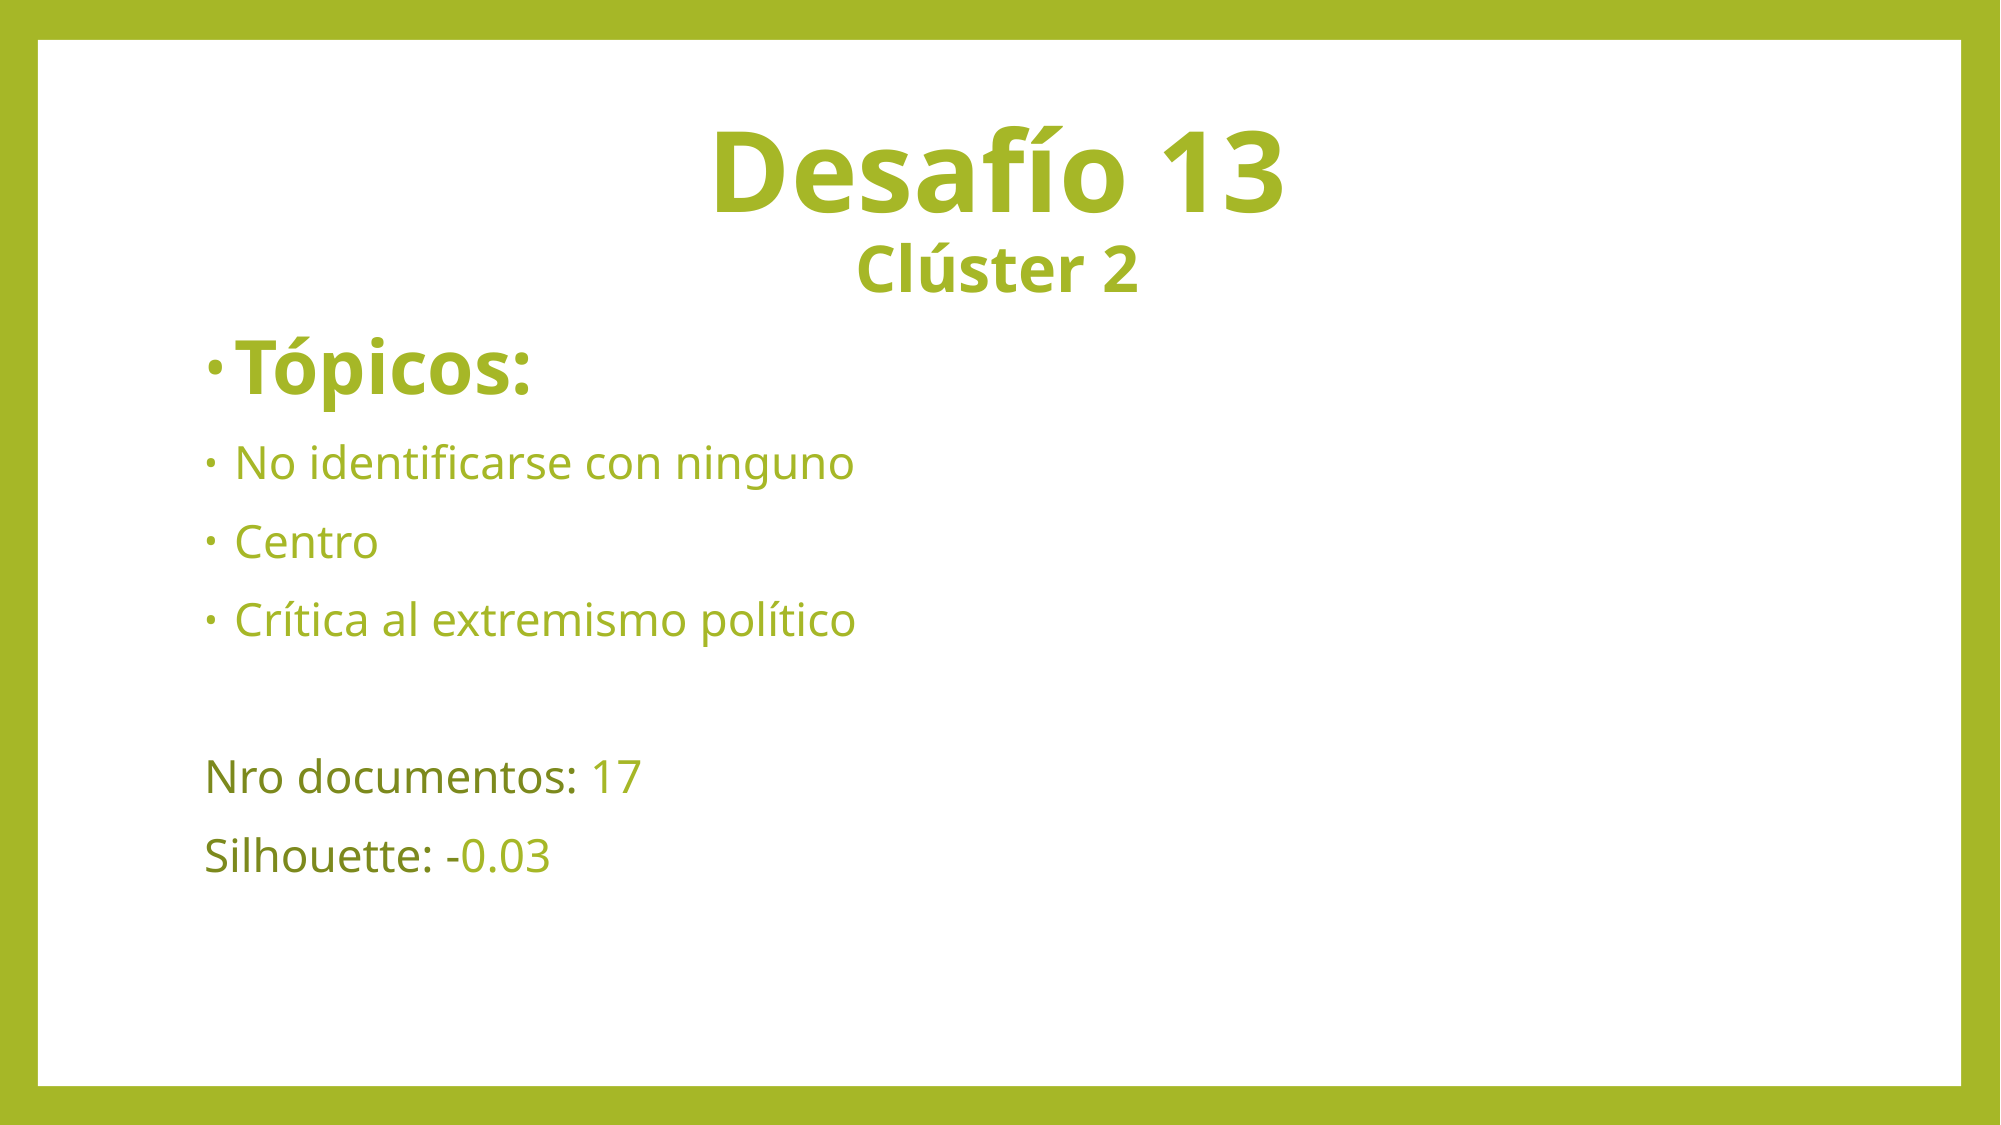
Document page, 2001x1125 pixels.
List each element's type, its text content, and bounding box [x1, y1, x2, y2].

title Desafío 13 Clúster 2 [187, 99, 1808, 323]
list Tópicos: No identificarse con ninguno Centro Crítica al extremismo político Nro documentos: 17 Silhouette: -0.03 [181, 322, 1802, 985]
